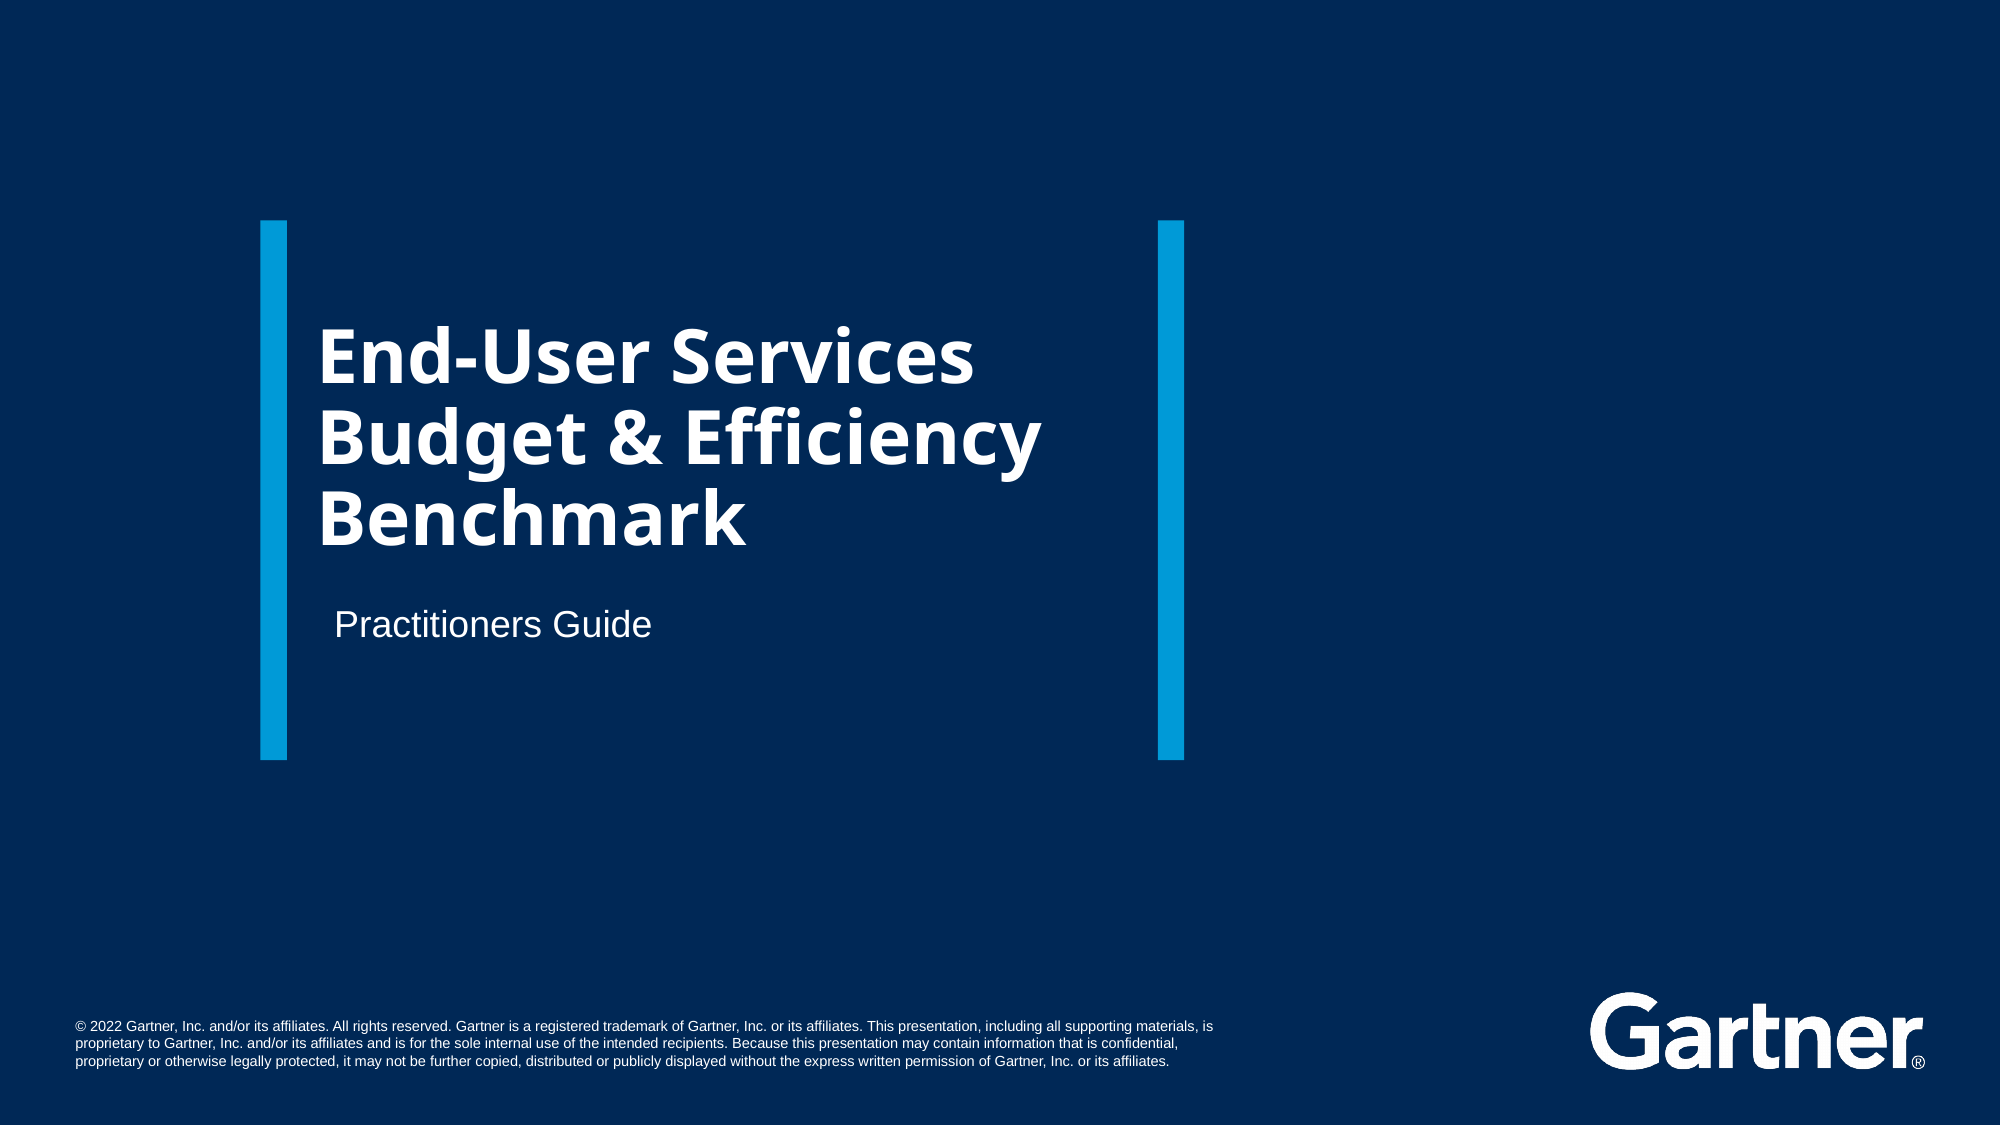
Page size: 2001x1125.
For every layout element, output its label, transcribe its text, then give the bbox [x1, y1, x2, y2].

picture [1590, 992, 1925, 1070]
text_box End-User Services Budget & Efficiency Benchmark [301, 276, 1156, 604]
text_box Practitioners Guide [334, 604, 1080, 646]
